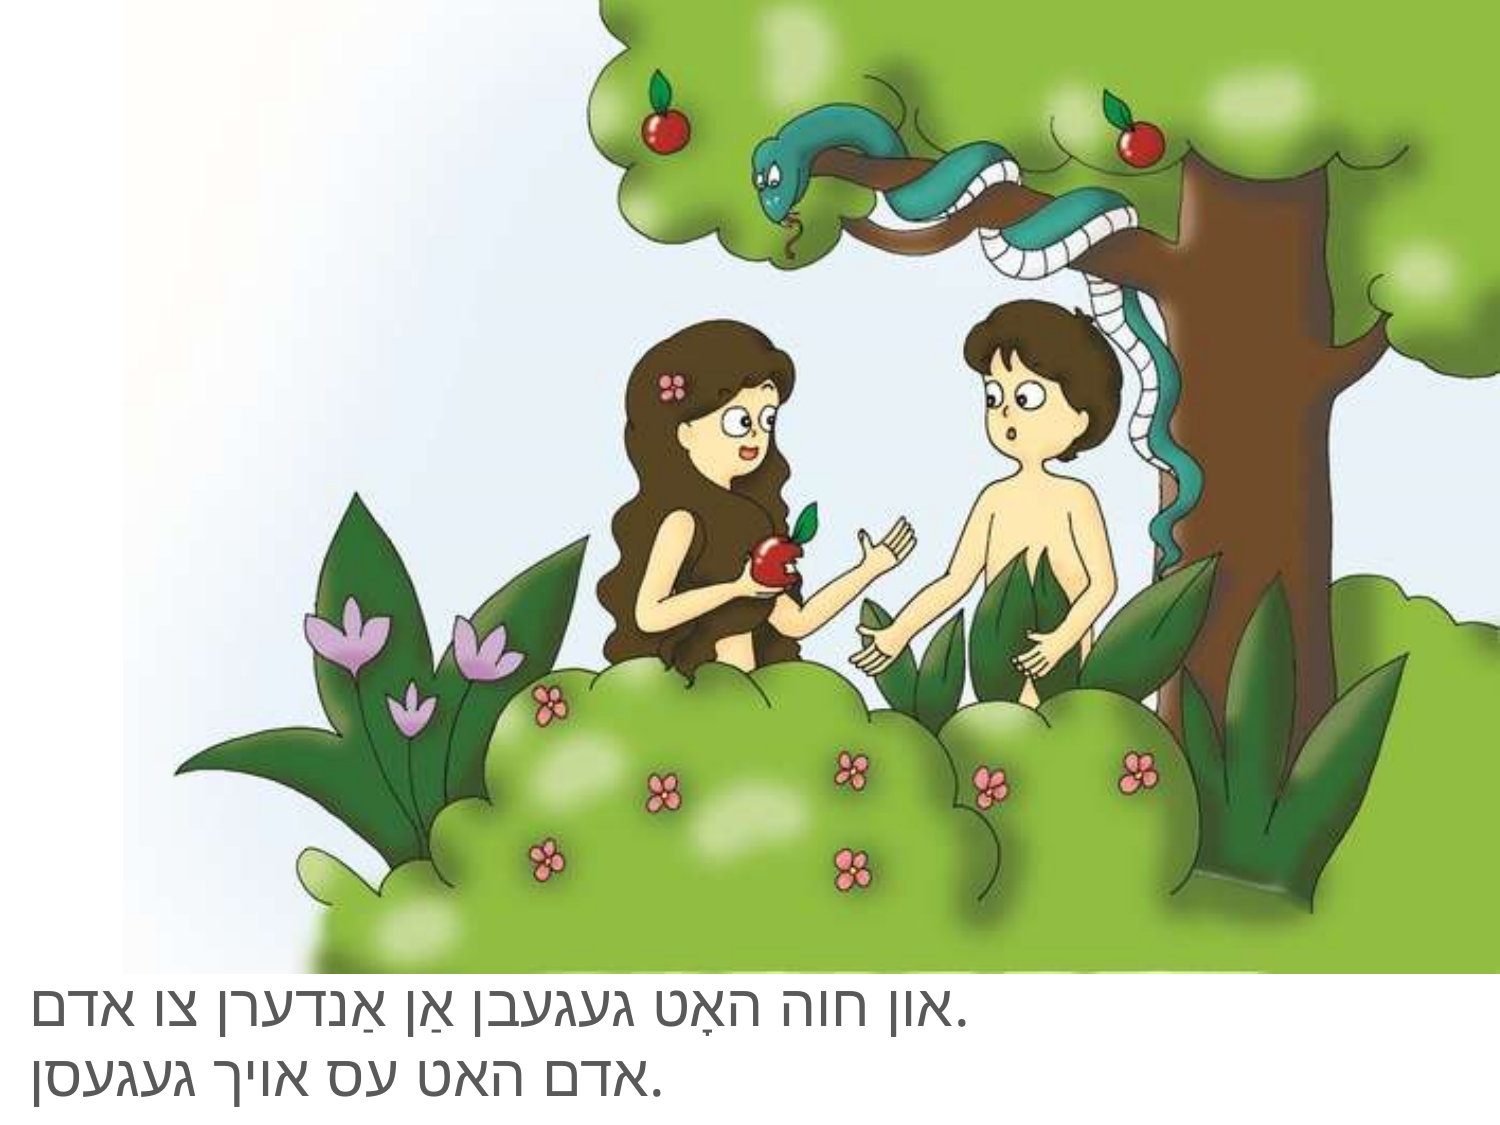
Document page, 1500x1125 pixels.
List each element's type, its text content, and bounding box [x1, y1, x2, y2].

picture [122, 0, 1500, 974]
text_box און חוה האָט געגעבן אַן אַנדערן צו אדם. אדם האט עס אויך געגעסן. [14, 961, 1500, 1116]
